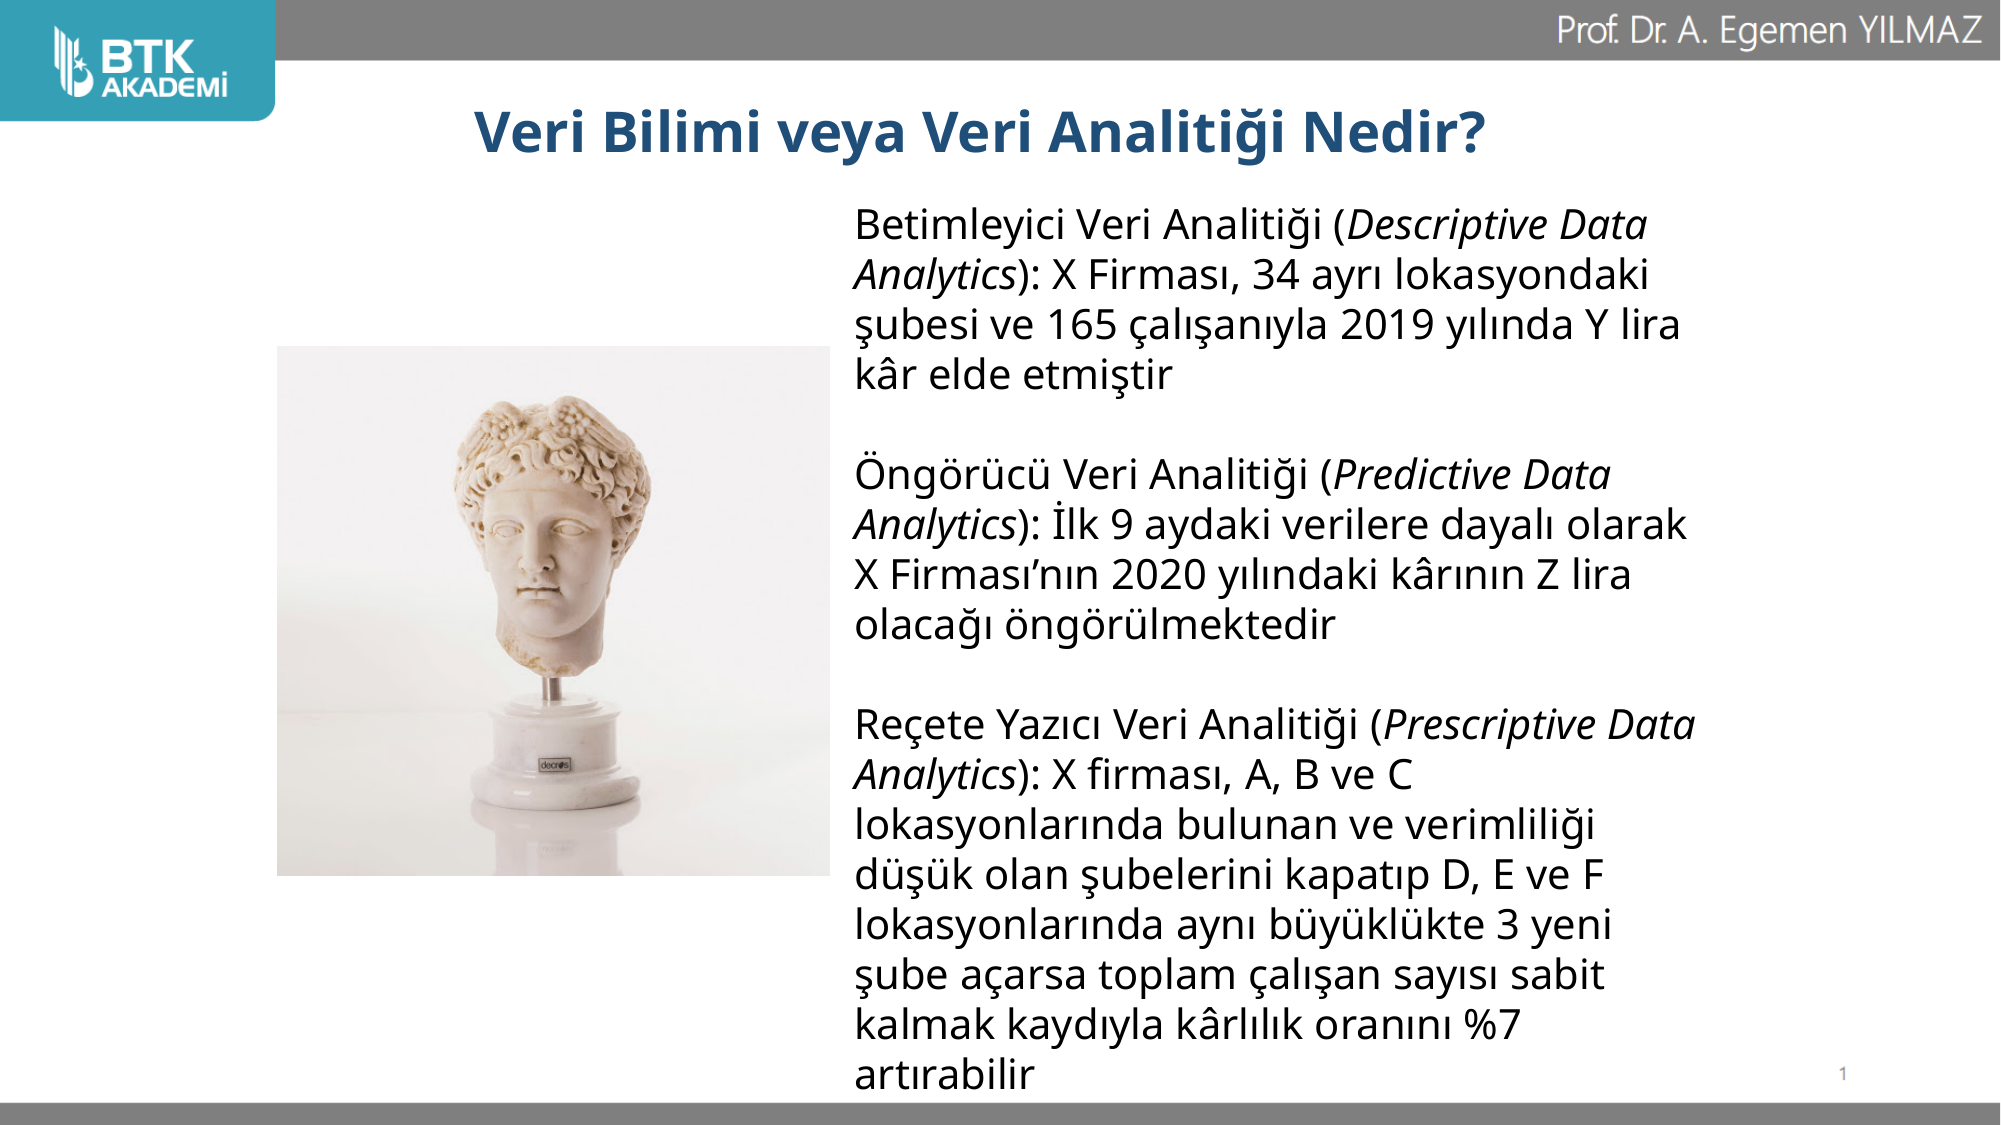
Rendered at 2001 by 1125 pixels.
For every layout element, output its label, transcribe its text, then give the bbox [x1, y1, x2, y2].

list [277, 346, 830, 876]
title Veri Bilimi veya Veri Analitiği Nedir? [99, 0, 1863, 172]
text_box Betimleyici Veri Analitiği (Descriptive Data Analytics): X Firması, 34 ayrı lokasyondaki şubesi ve 165 çalışanıyla 2019 yılında Y lira kâr elde etmiştir Öngörücü Veri Analitiği (Predictive Data Analytics): İlk 9 aydaki verilere dayalı olarak X Firması’nın 2020 yılındaki kârının Z lira olacağı öngörülmektedir Reçete Yazıcı Veri Analitiği (Prescriptive Data Analytics): X firması, A, B ve C lokasyonlarında bulunan ve verimliliği düşük olan şubelerini kapatıp D, E ve F lokasyonlarında aynı büyüklükte 3 yeni şube açarsa toplam çalışan sayısı sabit kalmak kaydıyla kârlılık oranını %7 artırabilir [839, 190, 1722, 1106]
picture [0, 0, 2001, 1125]
